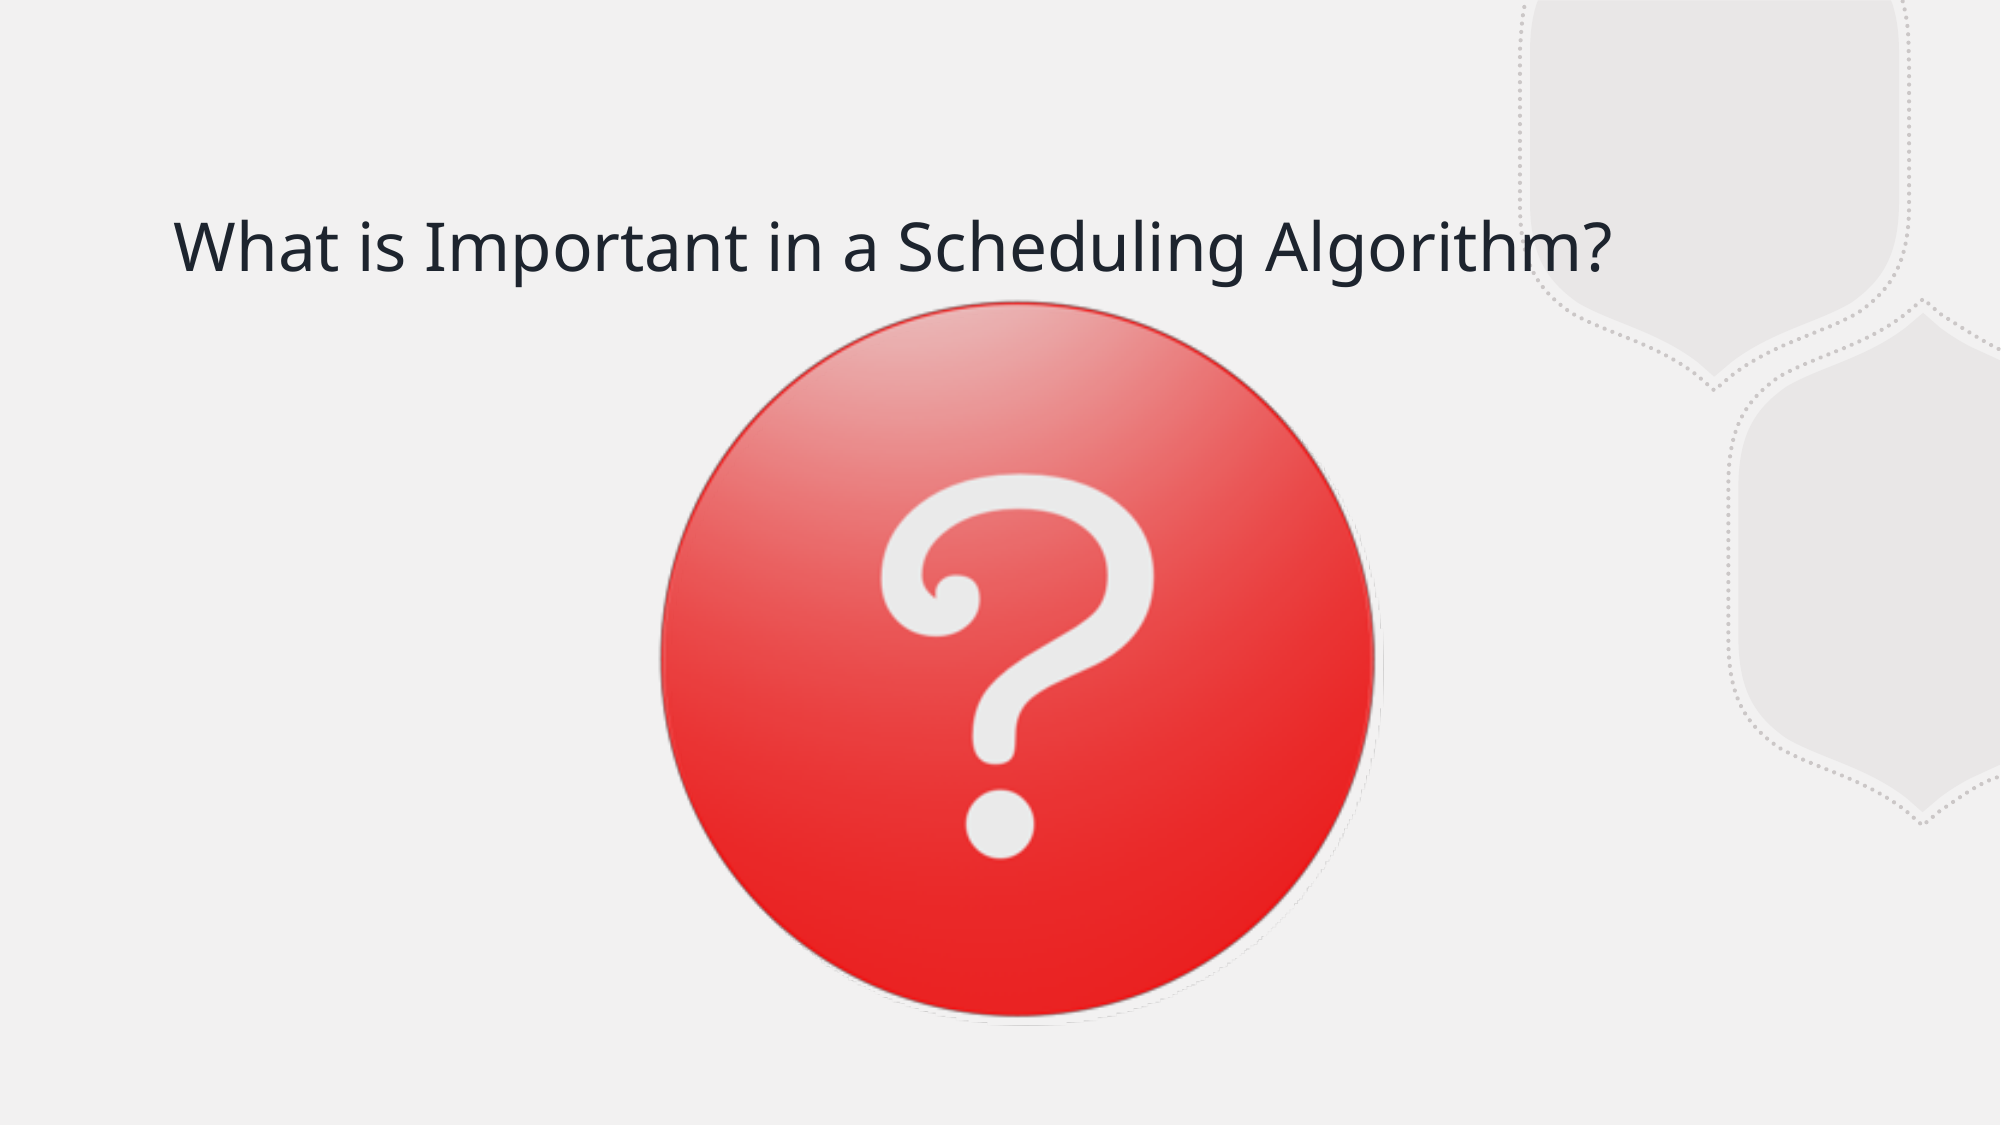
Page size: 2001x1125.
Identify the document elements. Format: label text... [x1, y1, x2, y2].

title What is Important in a Scheduling Algorithm? [158, 157, 1648, 332]
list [657, 298, 1378, 1020]
